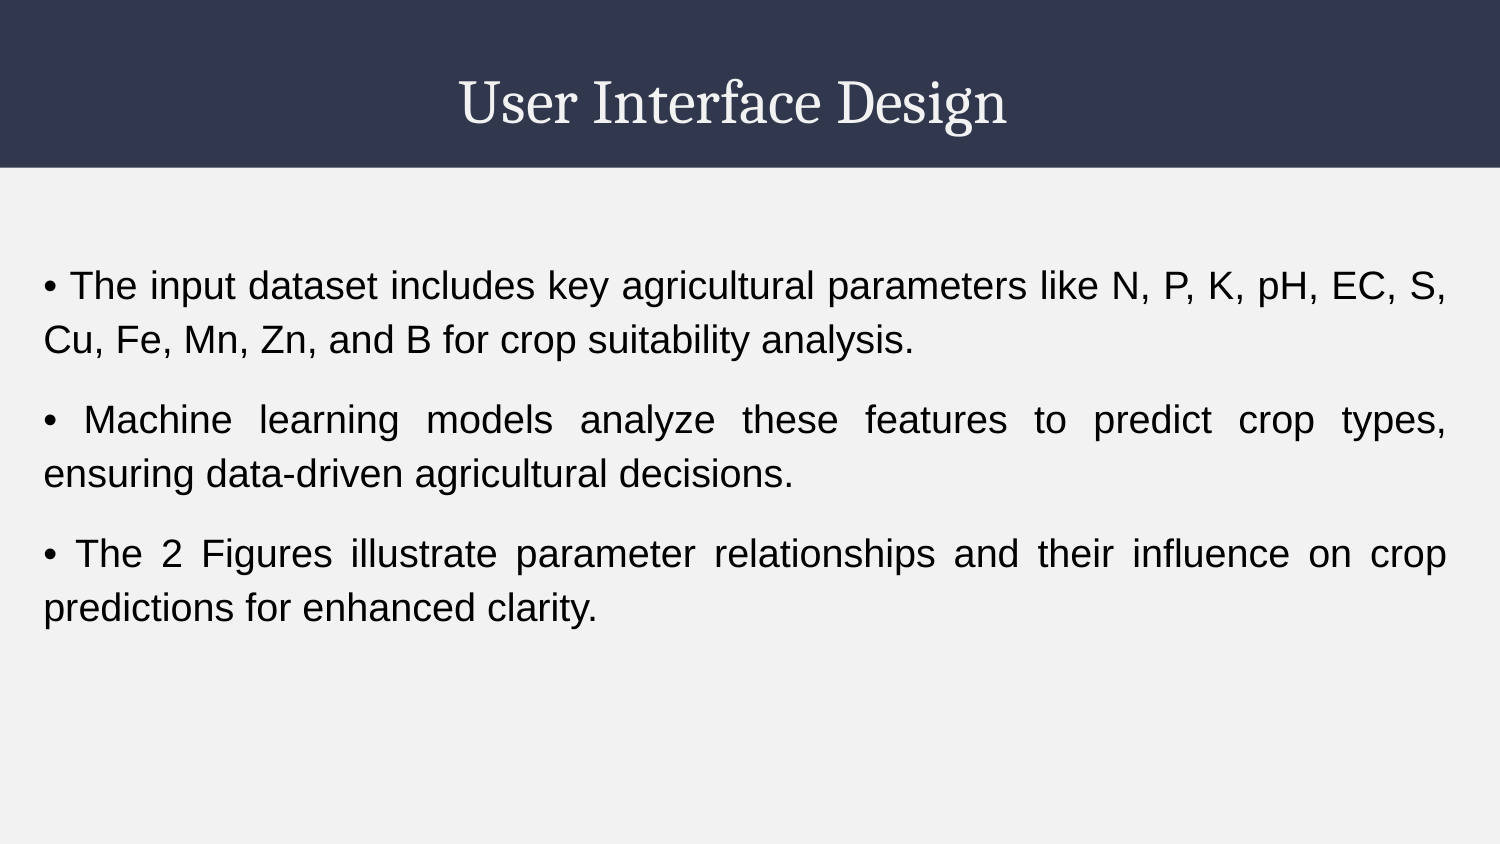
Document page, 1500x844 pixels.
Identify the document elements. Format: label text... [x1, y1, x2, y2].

list • The input dataset includes key agricultural parameters like N, P, K, pH, EC, S, Cu, Fe, Mn, Zn, and B for crop suitability analysis. • Machine learning models analyze these features to predict crop types, ensuring data-driven agricultural decisions. • The 2 Figures illustrate parameter relationships and their influence on crop predictions for enhanced clarity. [43, 185, 1449, 710]
title User Interface Design [267, 60, 1233, 185]
